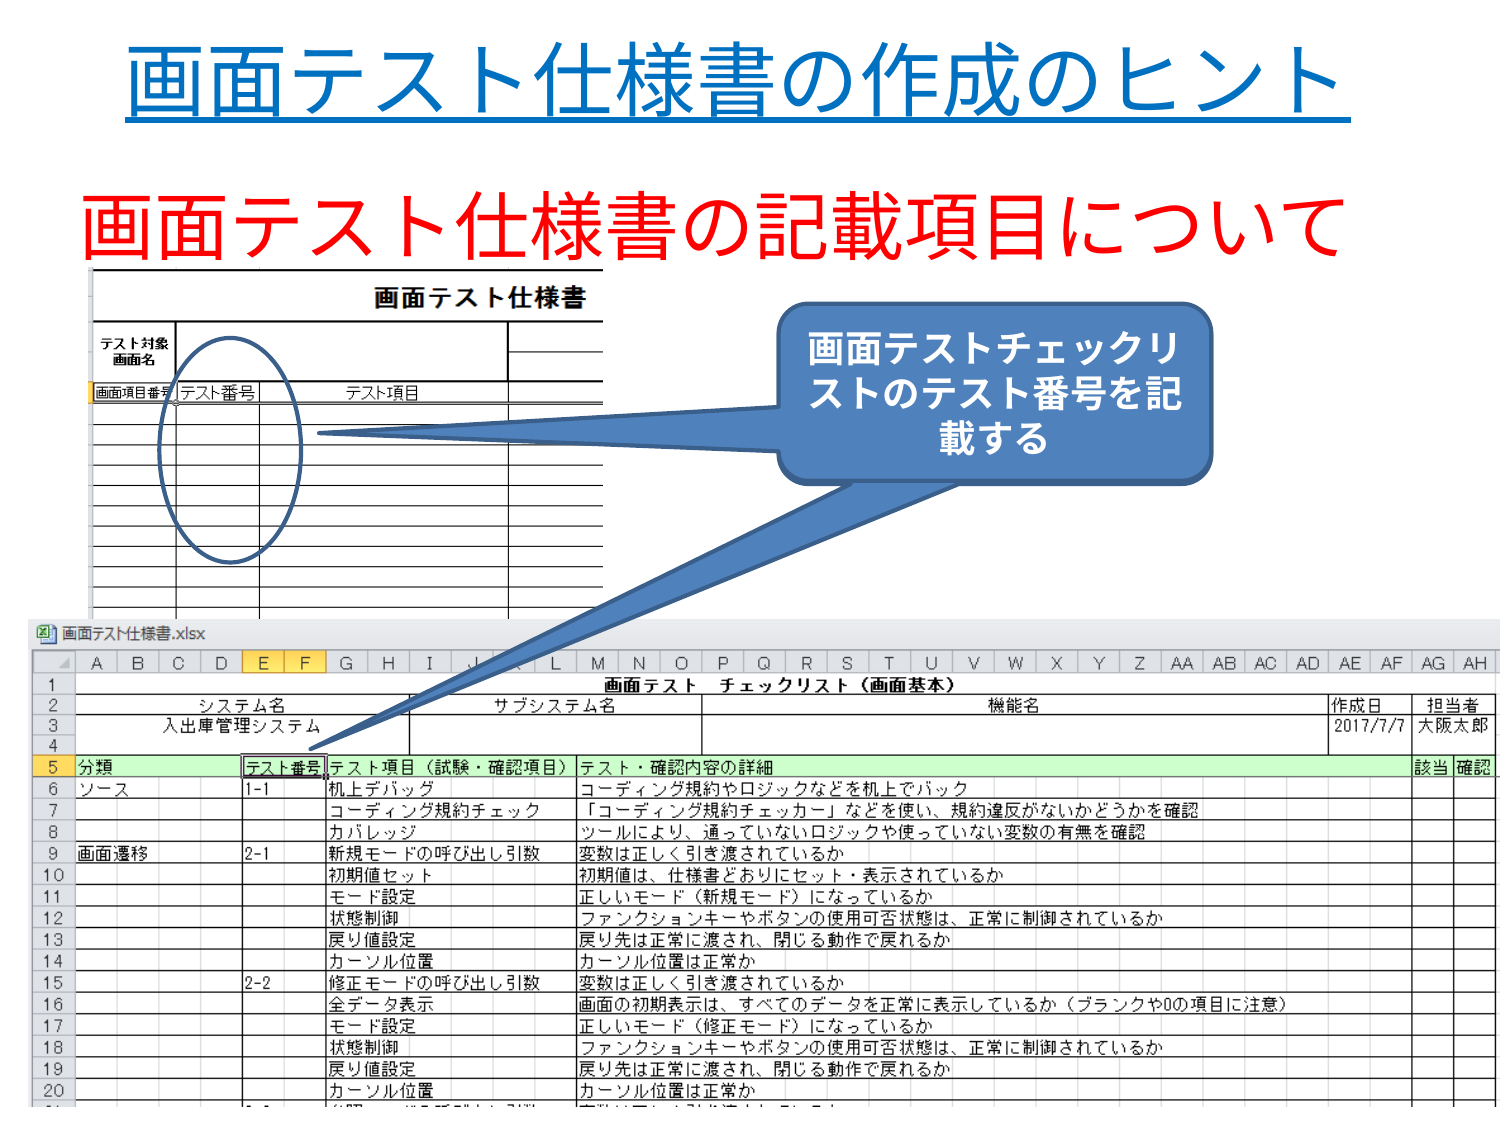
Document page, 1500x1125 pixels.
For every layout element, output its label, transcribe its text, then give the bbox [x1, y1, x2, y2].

text_box [609, 461, 1213, 618]
text_box 画面テスト仕様書の記載項目について [64, 172, 1423, 278]
title 画面テスト仕様書の作成のヒント [100, 19, 1376, 138]
picture [28, 266, 1500, 1108]
text_box 画面テストチェックリストのテスト番号を記載する [609, 301, 1214, 483]
